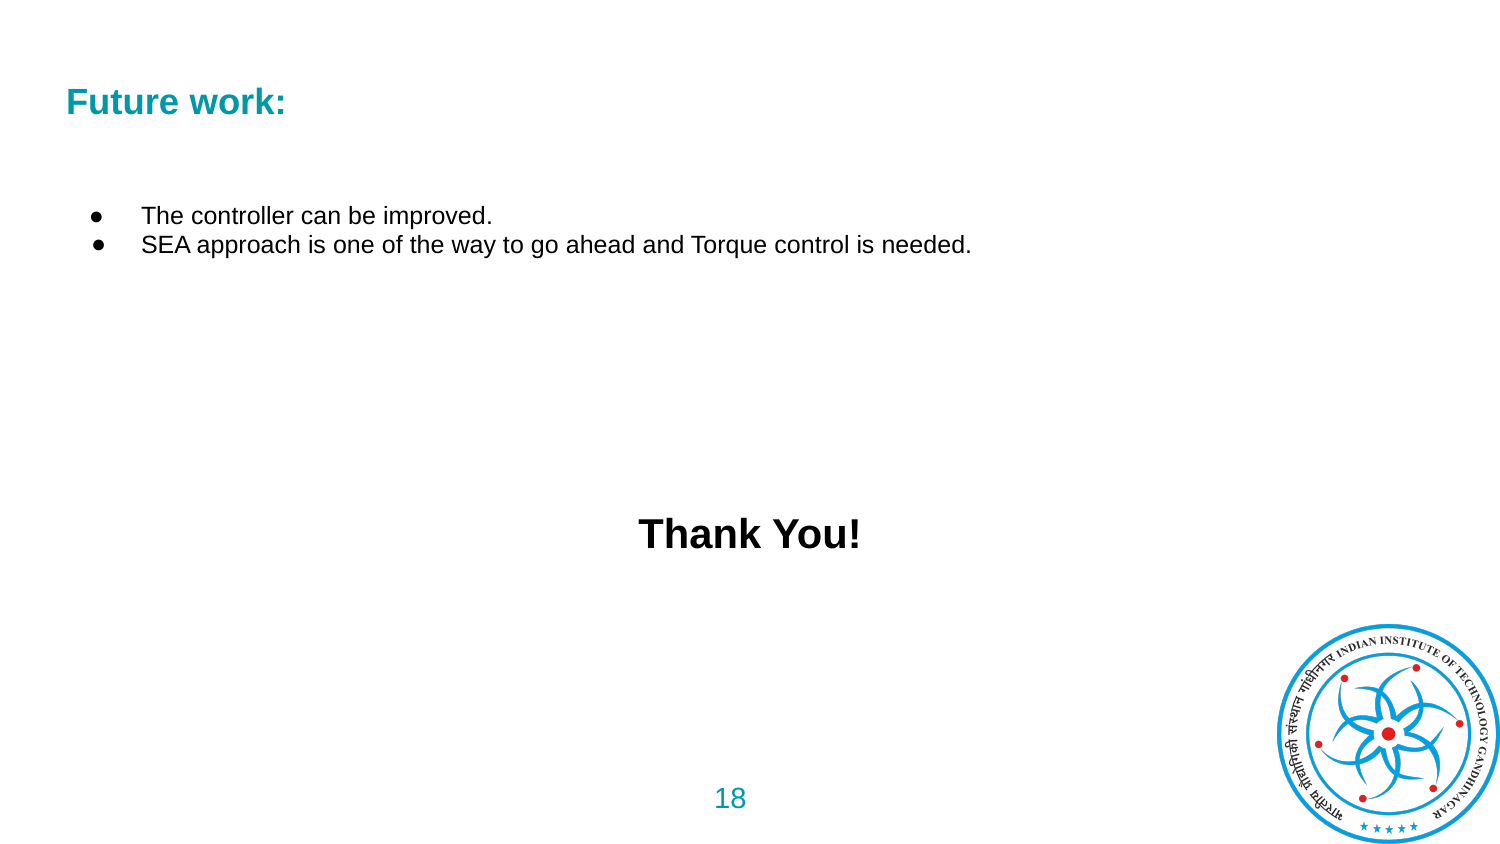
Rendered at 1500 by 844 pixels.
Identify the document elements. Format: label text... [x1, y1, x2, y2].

picture [1282, 629, 1495, 839]
text_box The controller can be improved. SEA approach is one of the way to go ahead and Torque control is needed. [51, 187, 1102, 328]
text_box Thank You! [217, 499, 1283, 565]
picture [1276, 624, 1373, 729]
text_box 18 [689, 764, 772, 830]
picture [1404, 751, 1500, 844]
list Future work: [51, 65, 1449, 132]
picture [1405, 624, 1500, 717]
picture [1276, 739, 1373, 844]
